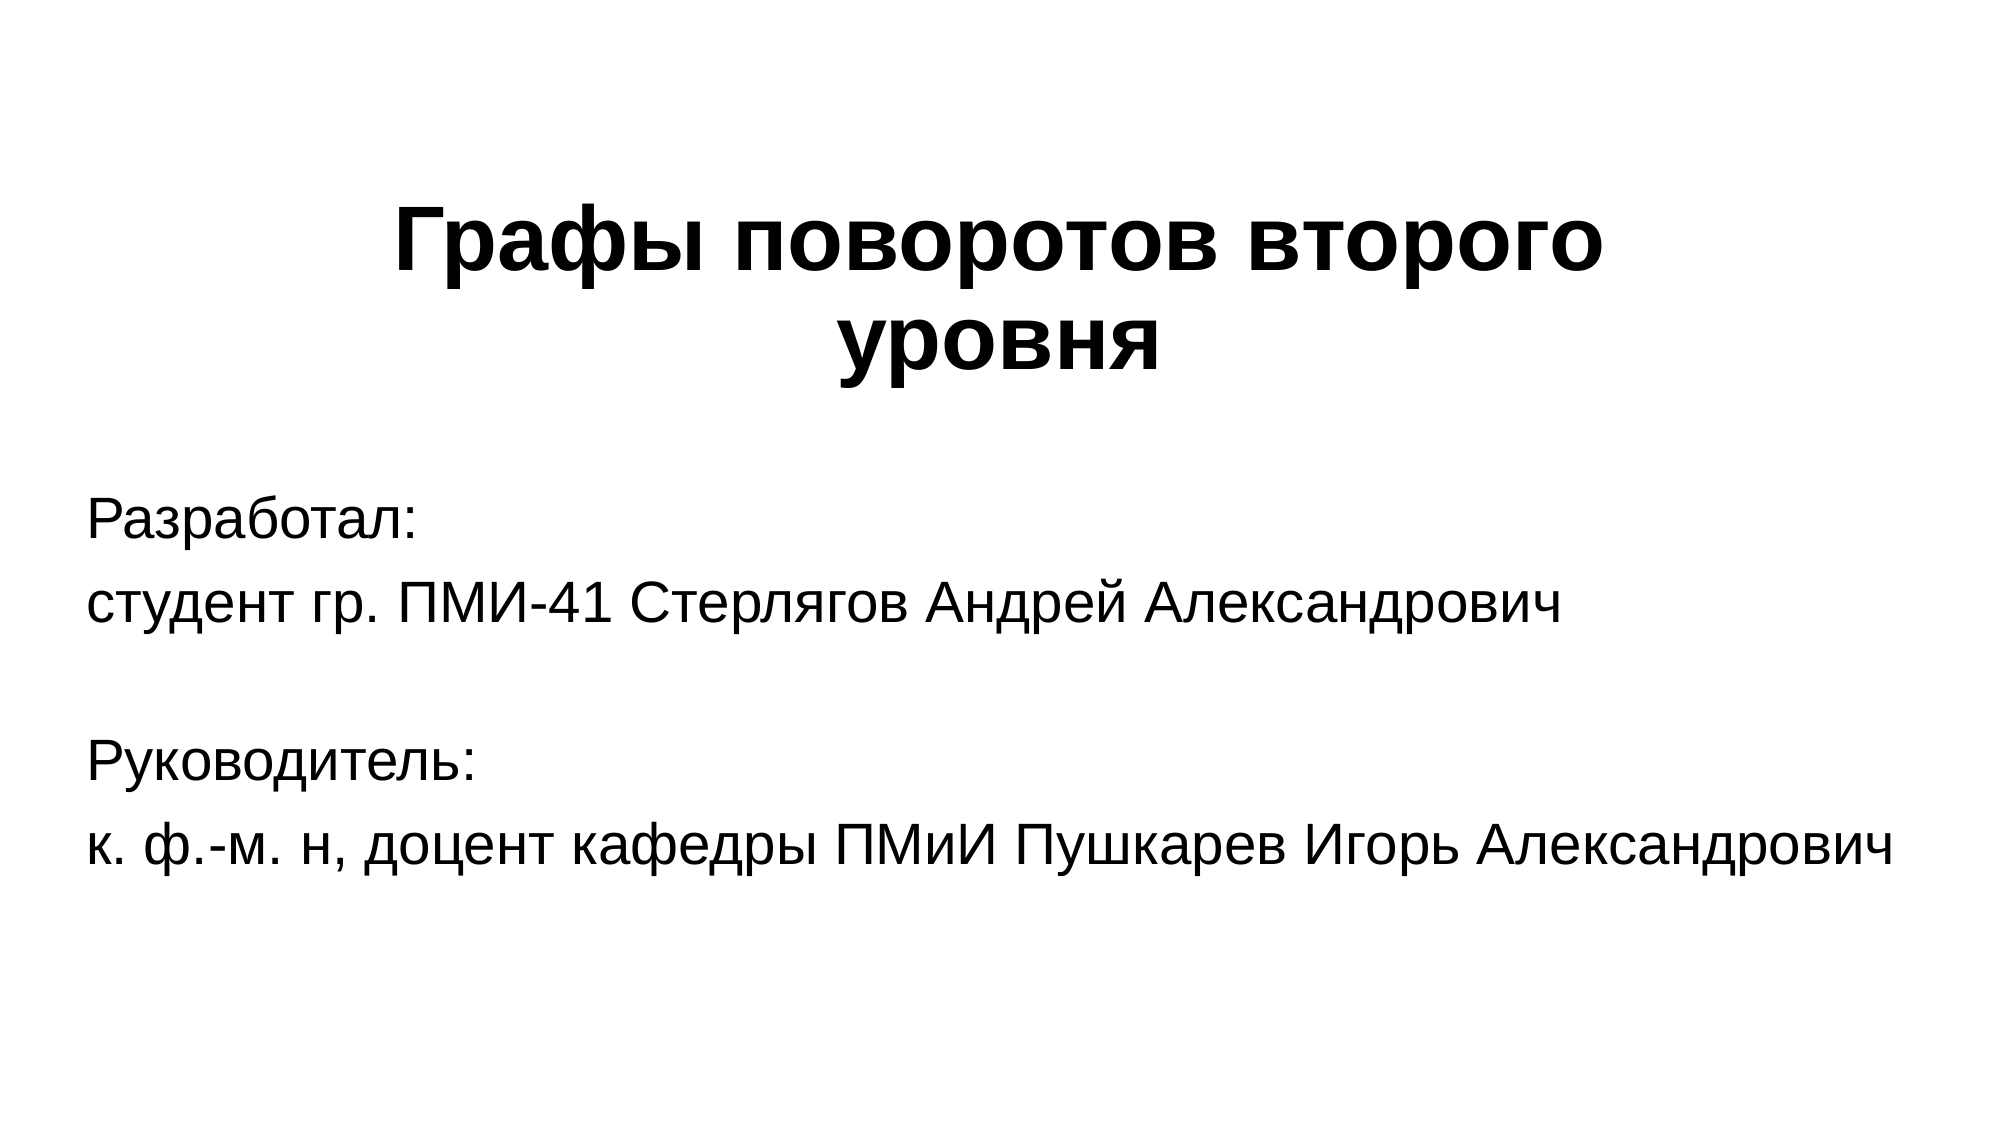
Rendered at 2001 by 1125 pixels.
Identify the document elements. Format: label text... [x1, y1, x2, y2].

subtitle Разработал: студент гр. ПМИ-41 Стерлягов Андрей Александрович Руководитель: к. ф.-м. н, доцент кафедры ПМиИ Пушкарев Игорь Александрович [71, 480, 1960, 990]
title Графы поворотов второго уровня [249, 184, 1750, 480]
